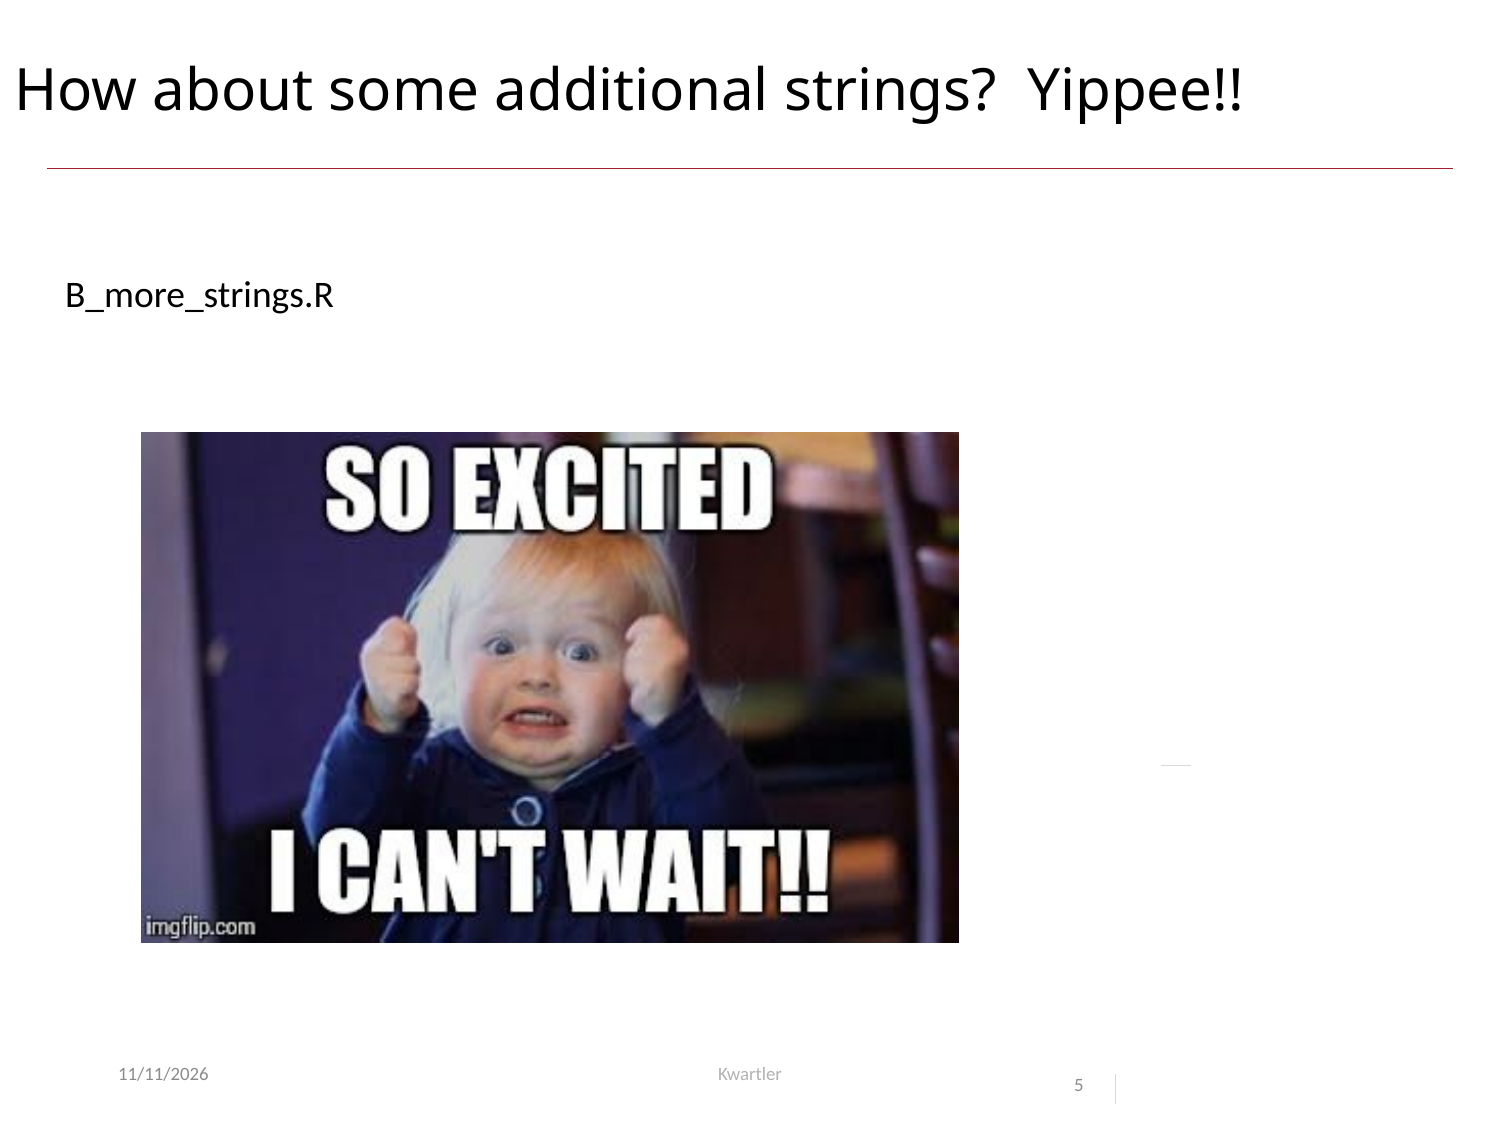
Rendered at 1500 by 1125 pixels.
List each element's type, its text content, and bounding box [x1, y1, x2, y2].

slide_number 5 [1059, 1042, 1200, 1103]
picture [141, 432, 959, 943]
text_box B_more_strings.R [50, 262, 350, 323]
title How about some additional strings? Yippee!! [0, 52, 1397, 150]
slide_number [103, 1042, 441, 1103]
footer Kwartler [496, 1042, 1004, 1103]
